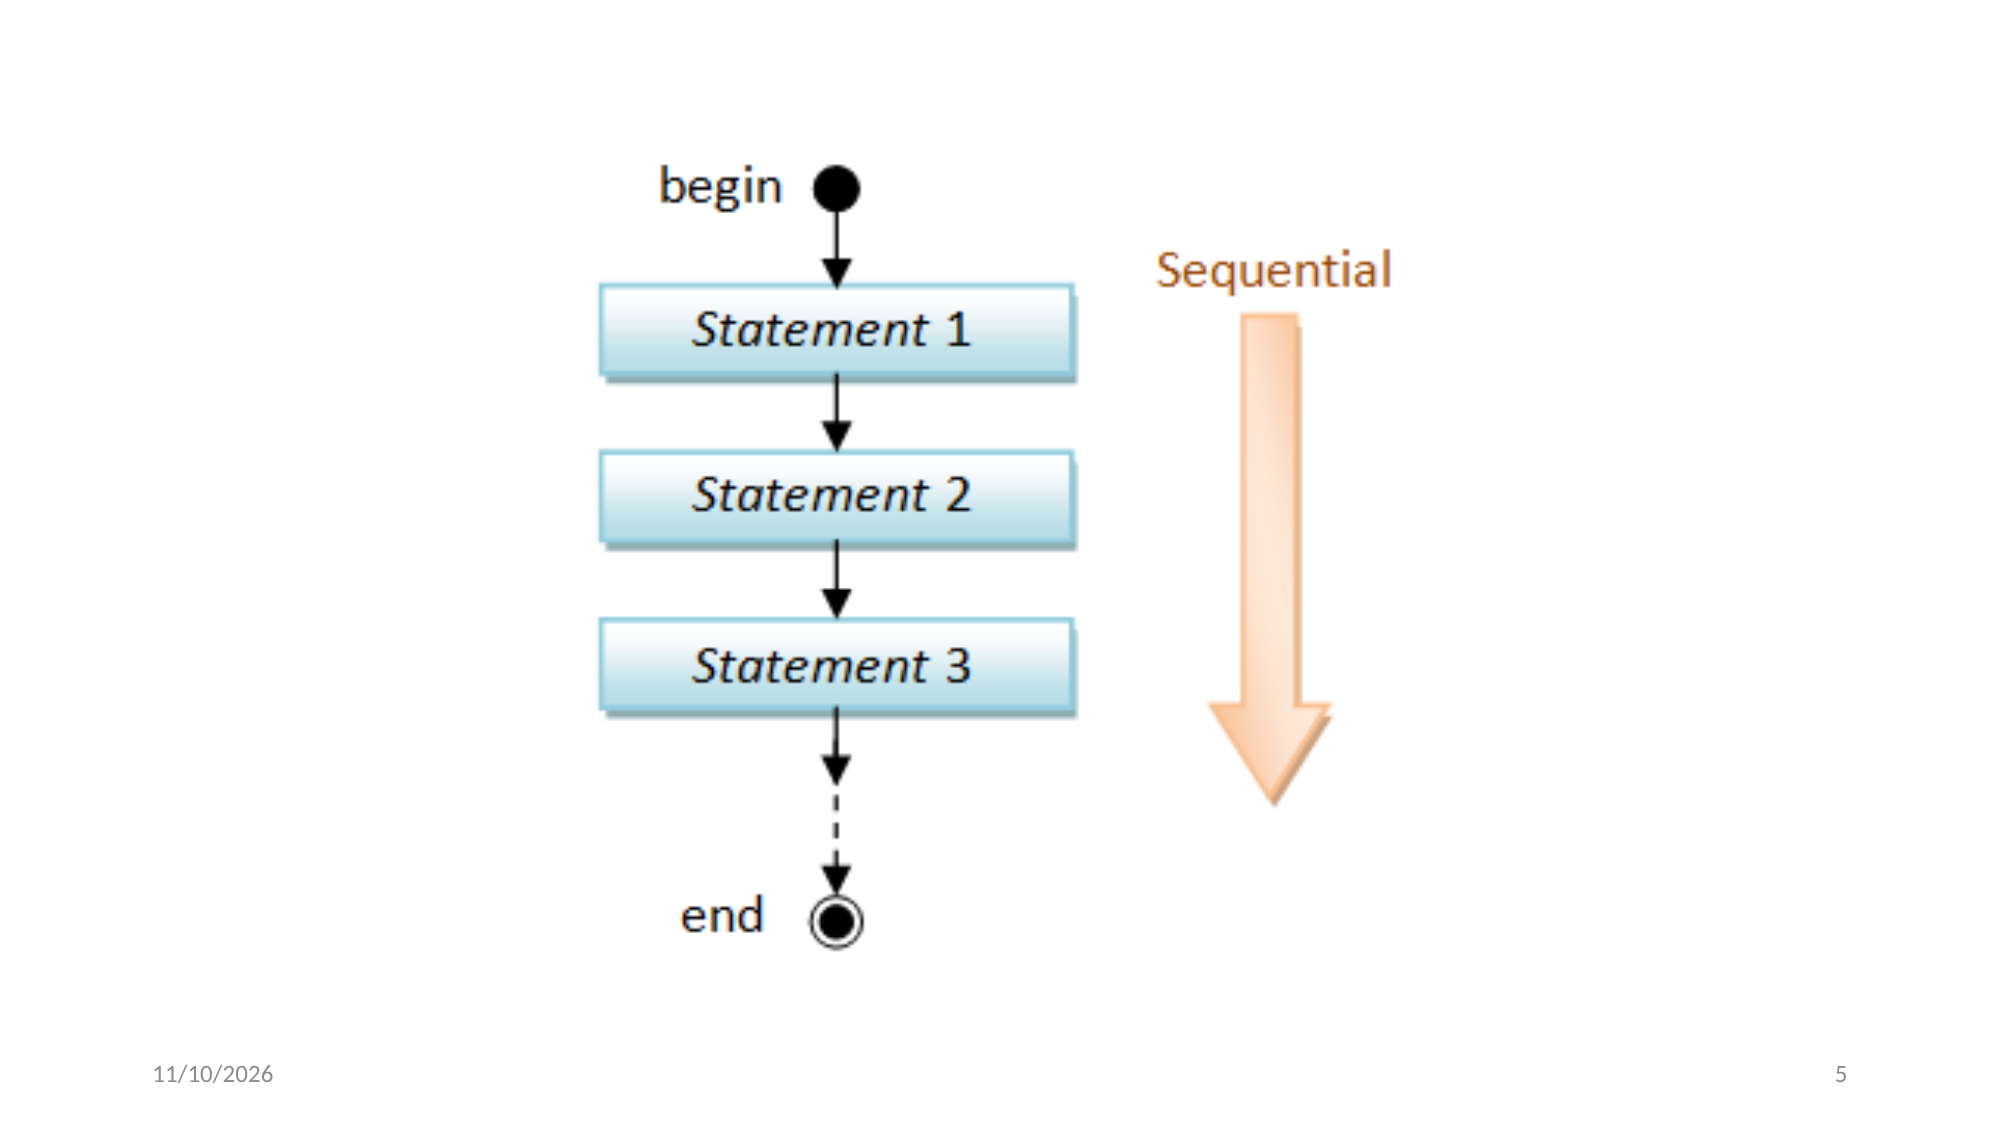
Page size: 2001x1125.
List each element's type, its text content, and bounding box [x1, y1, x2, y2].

slide_number 5 [1412, 1042, 1863, 1103]
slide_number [137, 1042, 588, 1103]
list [546, 135, 1453, 989]
